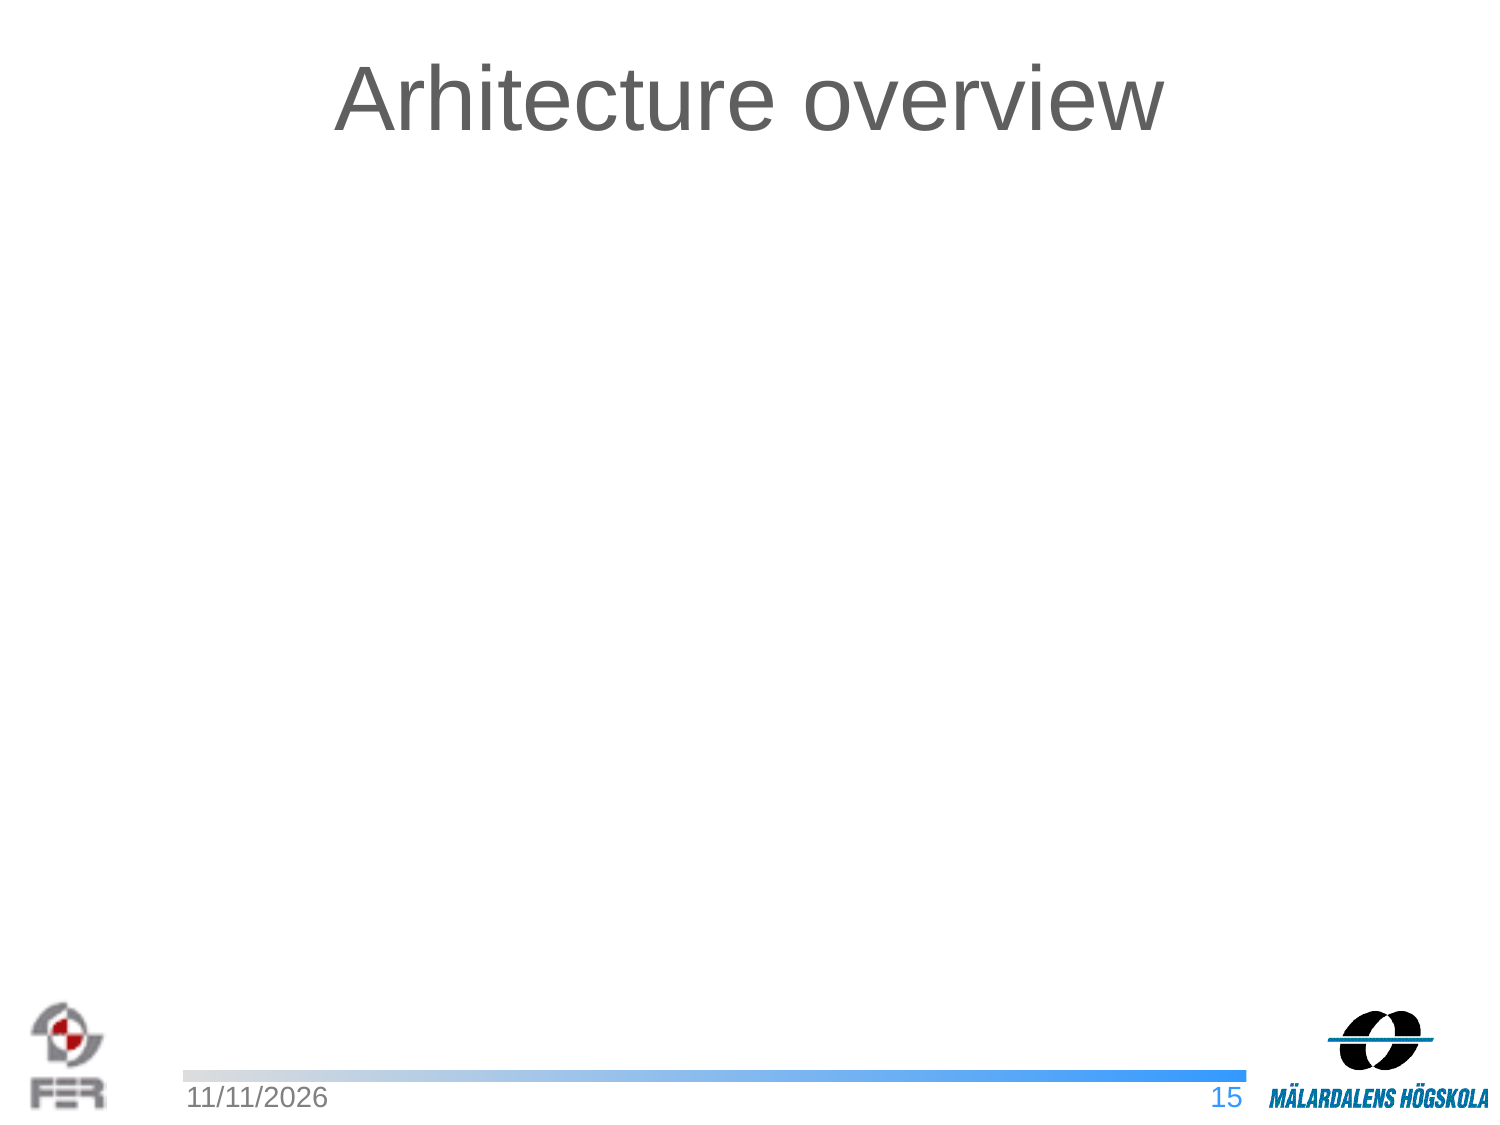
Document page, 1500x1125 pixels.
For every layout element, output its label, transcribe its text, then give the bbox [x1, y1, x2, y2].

picture [1454, 1091, 1459, 1108]
picture [1368, 1093, 1374, 1104]
title Arhitecture overview [74, 0, 1426, 188]
table_cell 25 [1163, 1070, 1167, 1082]
slide_number 15 [1186, 1070, 1259, 1114]
picture [1435, 1096, 1441, 1104]
picture [29, 987, 107, 1125]
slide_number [170, 1070, 396, 1114]
picture [1269, 1011, 1488, 1108]
